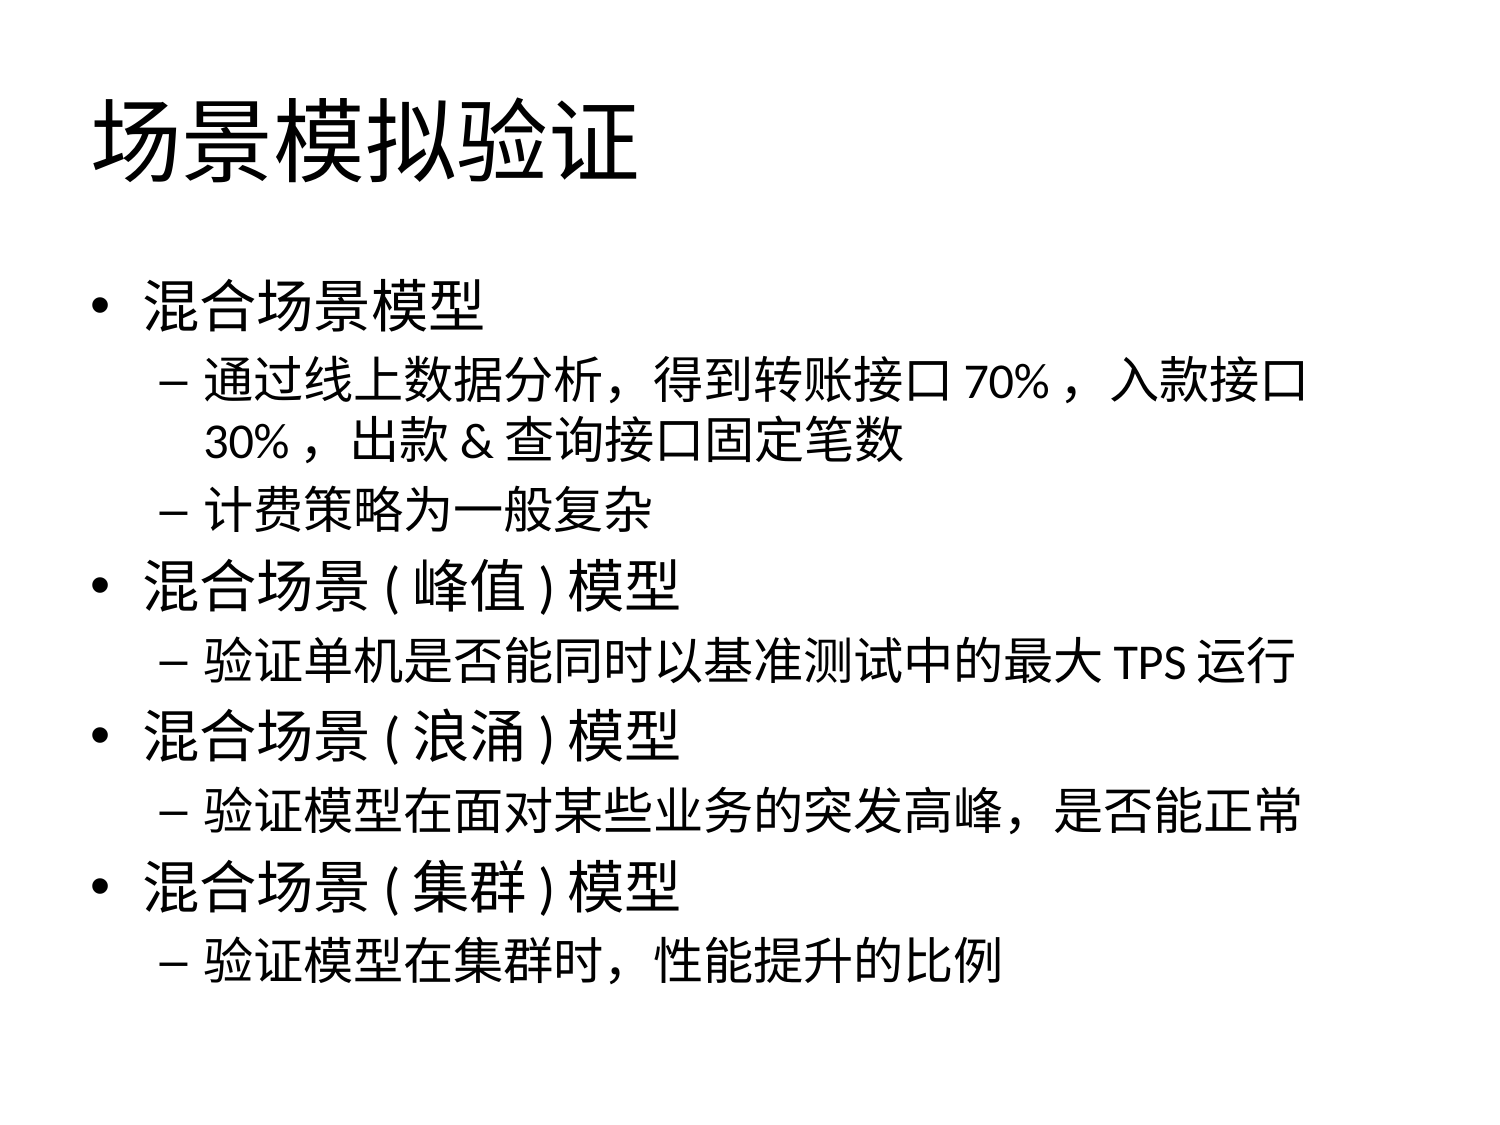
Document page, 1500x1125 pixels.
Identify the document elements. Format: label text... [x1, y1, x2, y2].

list 混合场景模型 通过线上数据分析，得到转账接口70%，入款接口30%，出款&查询接口固定笔数 计费策略为一般复杂 混合场景(峰值)模型 验证单机是否能同时以基准测试中的最大TPS运行 混合场景(浪涌)模型 验证模型在面对某些业务的突发高峰，是否能正常 混合场景(集群)模型 验证模型在集群时，性能提升的比例 [75, 262, 1425, 1005]
title 场景模拟验证 [75, 45, 1425, 233]
